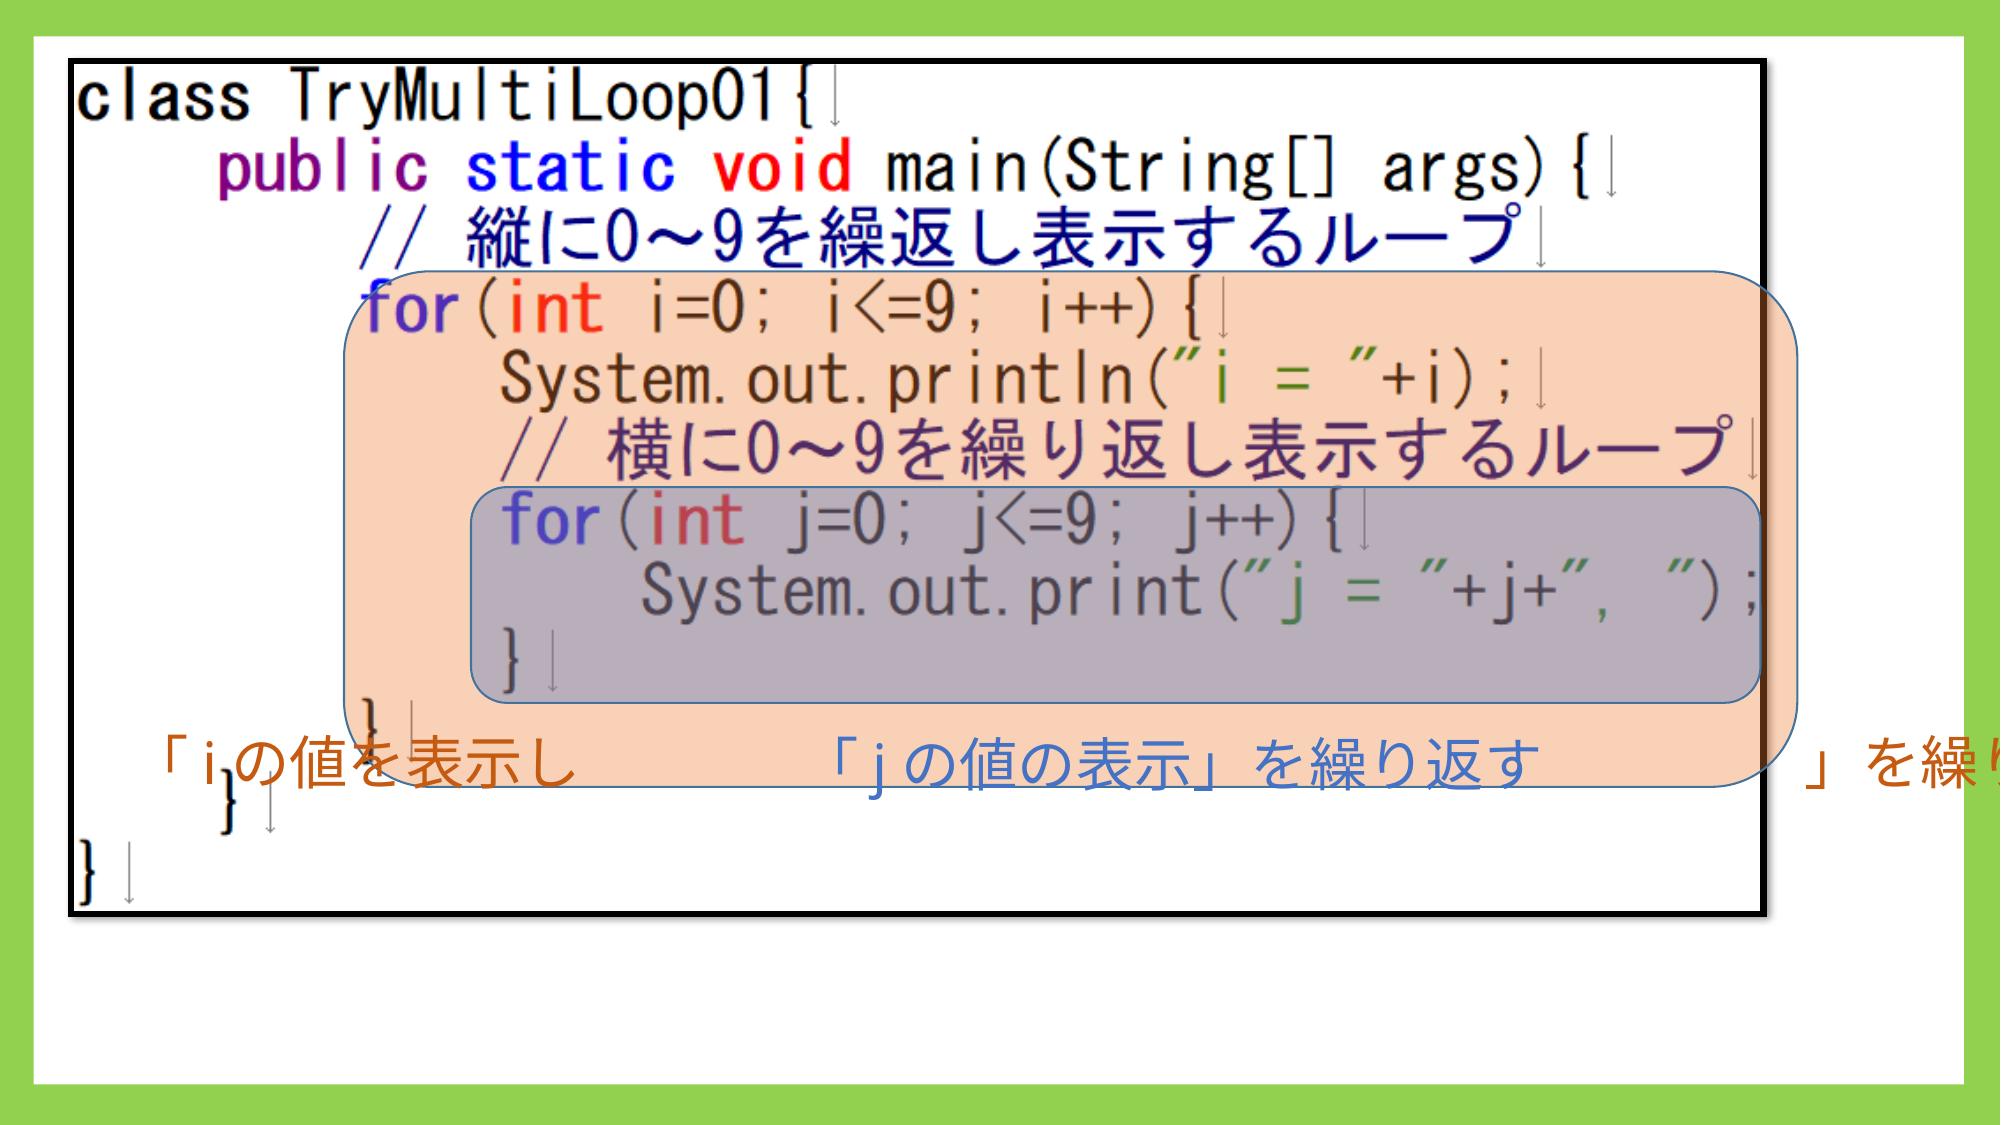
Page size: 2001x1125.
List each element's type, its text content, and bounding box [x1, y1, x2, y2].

text_box [1761, 285, 1799, 718]
picture [73, 63, 1761, 911]
text_box 「iの値を表示し 」を繰り返す [1761, 718, 2000, 804]
